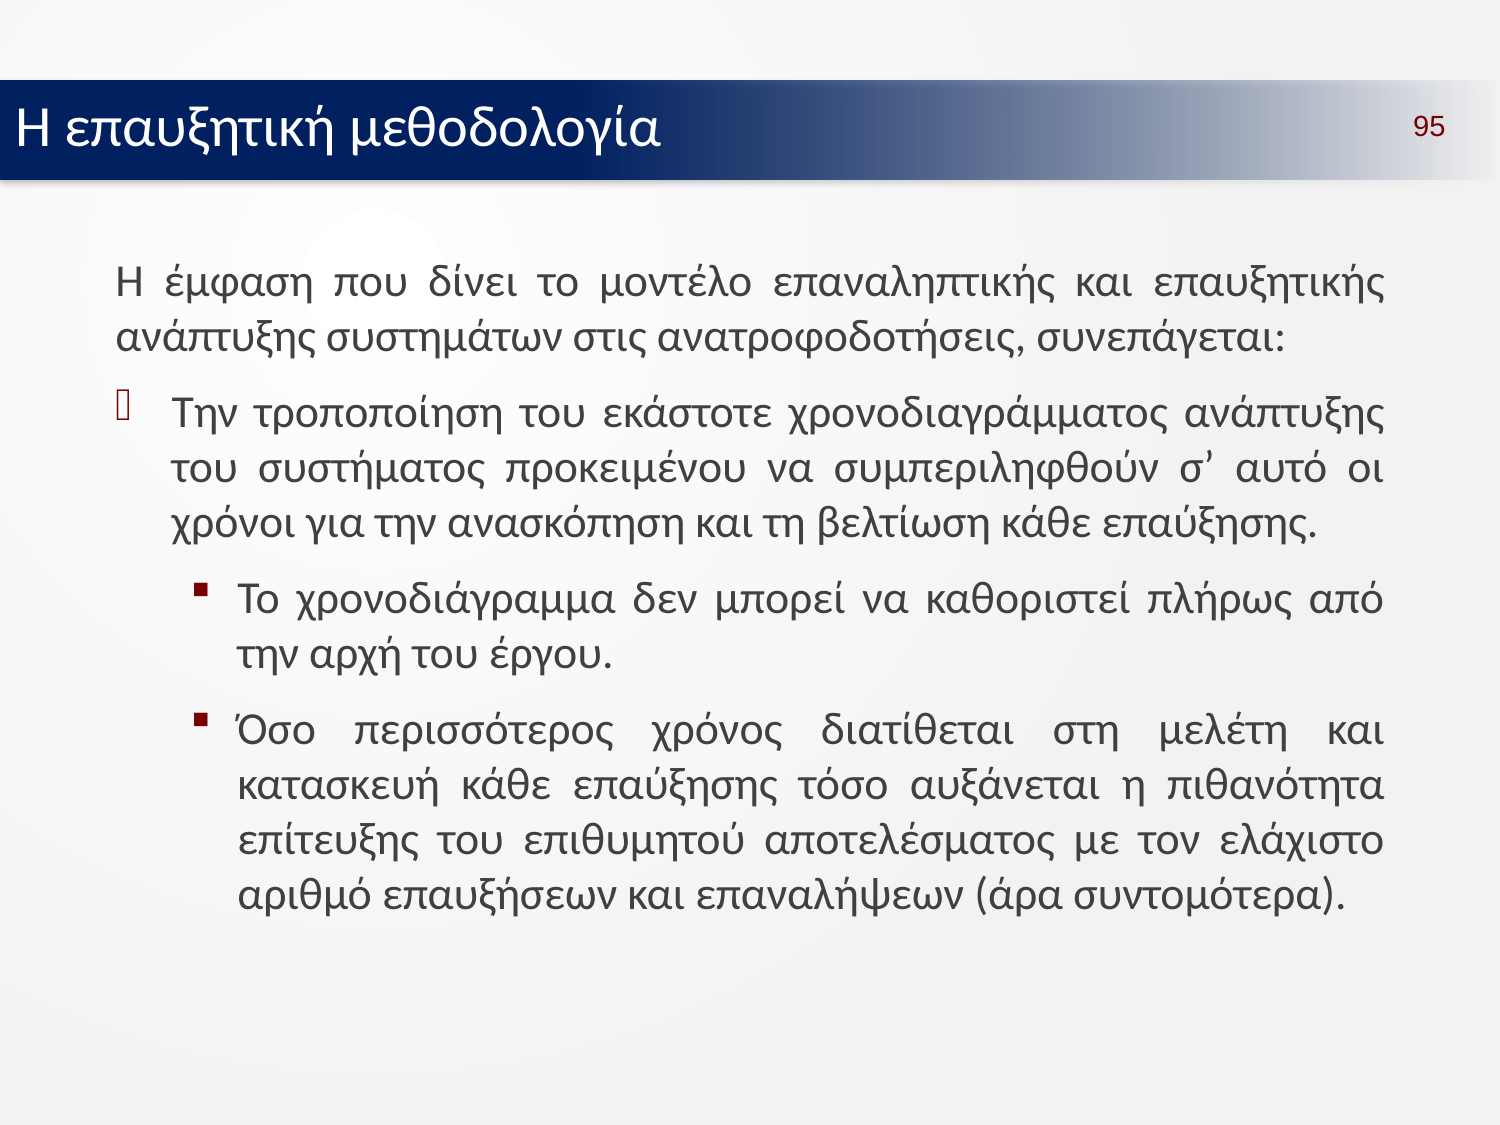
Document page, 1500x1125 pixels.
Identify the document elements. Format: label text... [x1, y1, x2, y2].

list Η επαυξητική μεθοδολογία [0, 80, 1318, 180]
list Η έμφαση που δίνει το μοντέλο επαναληπτικής και επαυξητικής ανάπτυξης συστημάτων στις ανατροφοδοτήσεις, συνεπάγεται: Την τροποποίηση του εκάστοτε χρονοδιαγράμματος ανάπτυξης του συστήματος προκειμένου να συμπεριληφθούν σ’ αυτό οι χρόνοι για την ανασκόπηση και τη βελτίωση κάθε επαύξησης. Το χρονοδιάγραμμα δεν μπορεί να καθοριστεί πλήρως από την αρχή του έργου. Όσο περισσότερος χρόνος διατίθεται στη μελέτη και κατασκευή κάθε επαύξησης τόσο αυξάνεται η πιθανότητα επίτευξης του επιθυμητού αποτελέσματος με τον ελάχιστο αριθμό επαυξήσεων και επαναλήψεων (άρα συντομότερα). [100, 243, 1401, 970]
slide_number 95 [1388, 100, 1471, 163]
